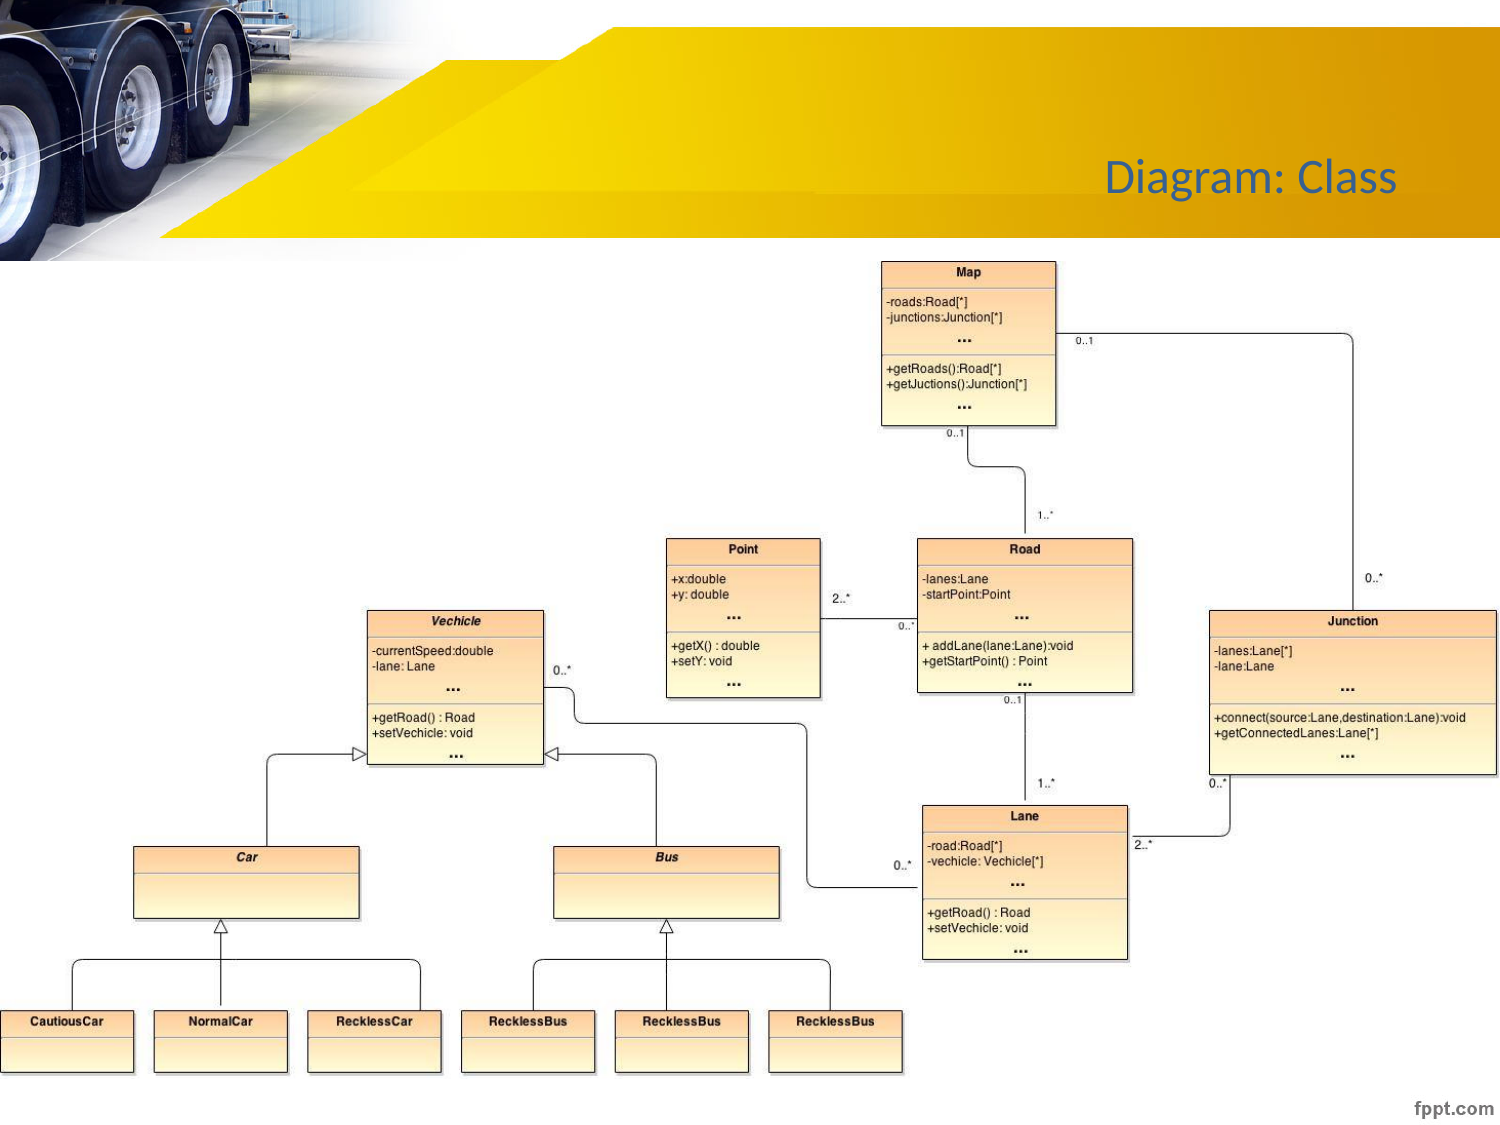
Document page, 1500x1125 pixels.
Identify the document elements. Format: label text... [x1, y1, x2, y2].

picture [0, 0, 1500, 1125]
title Diagram: Class [73, 136, 1424, 212]
